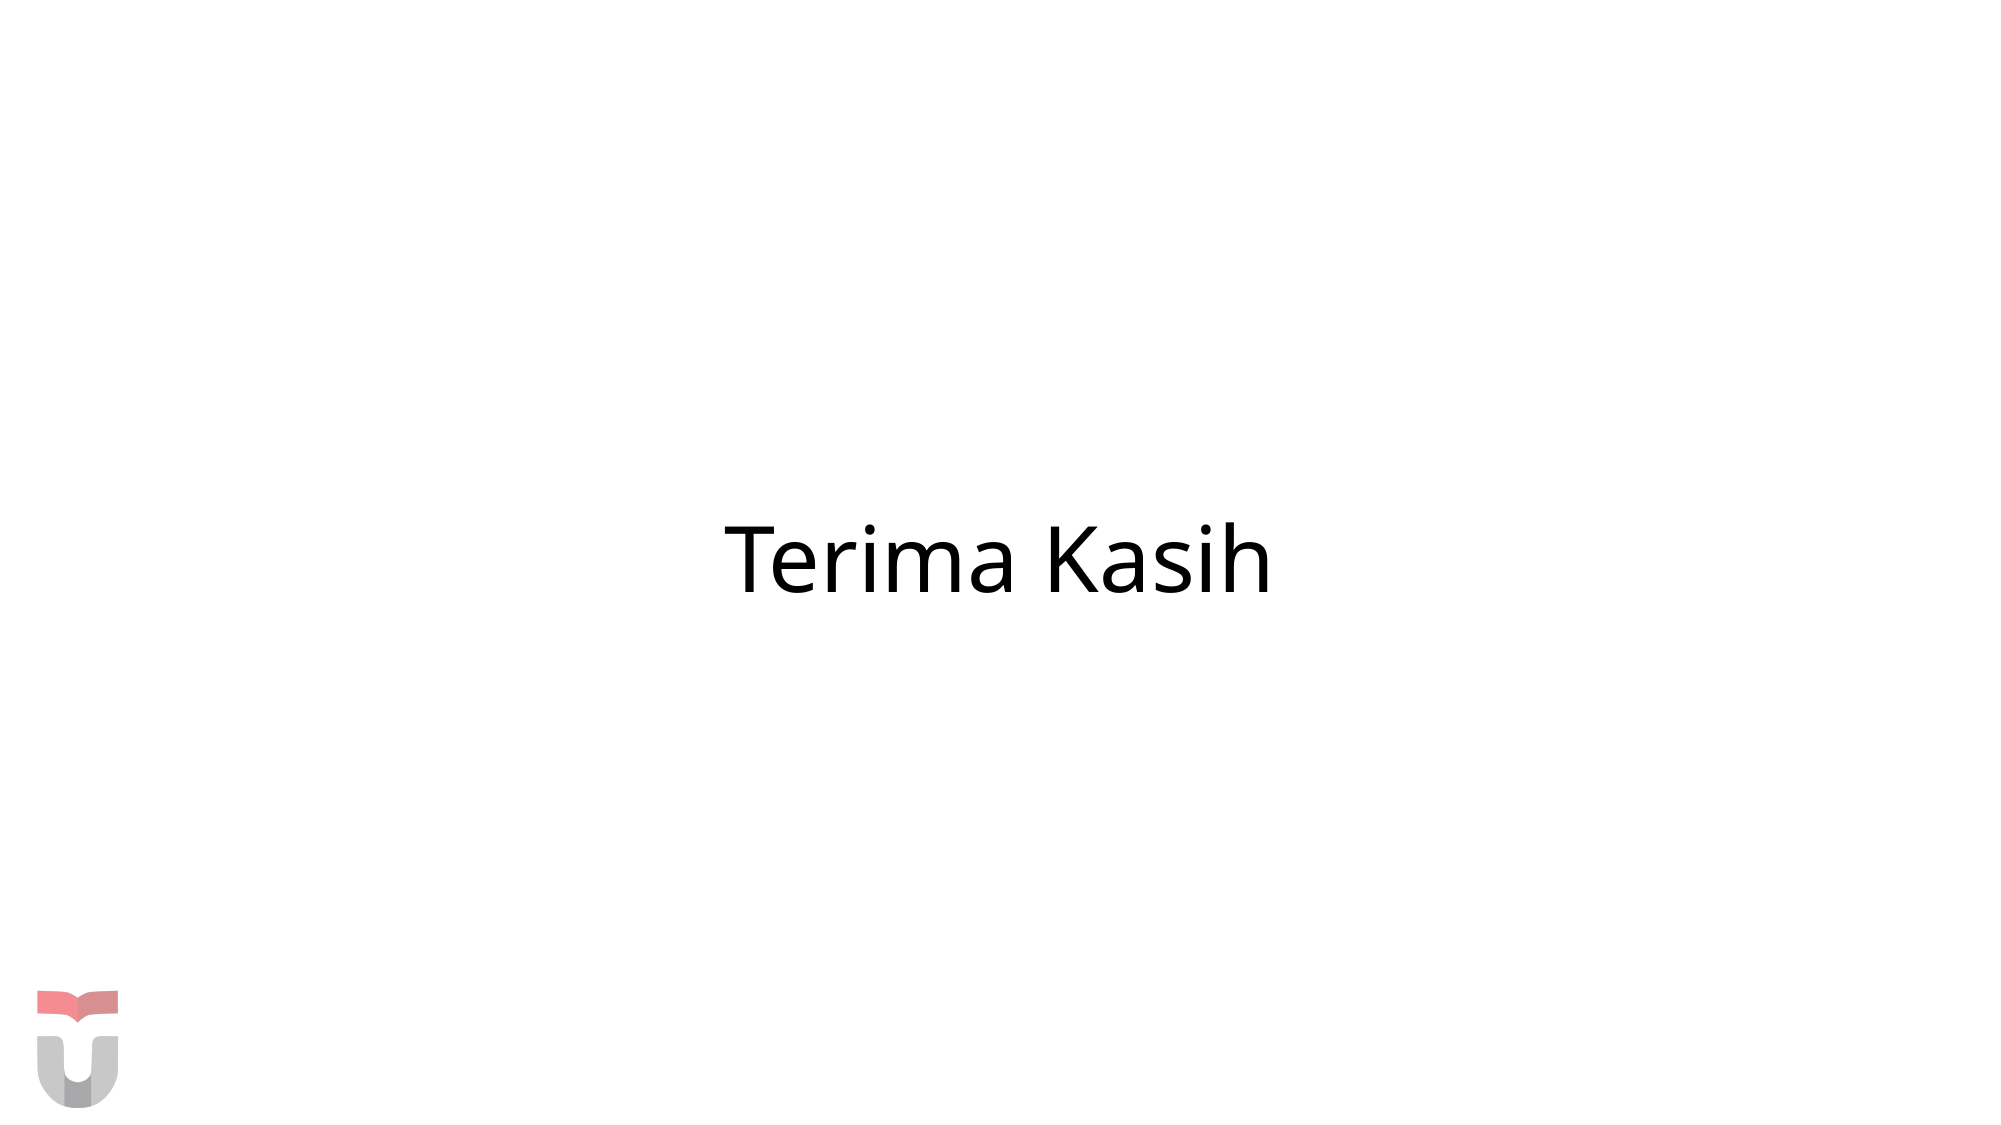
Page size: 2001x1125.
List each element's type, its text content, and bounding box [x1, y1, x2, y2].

picture [0, 970, 155, 1125]
title Terima Kasih [137, 453, 1863, 672]
